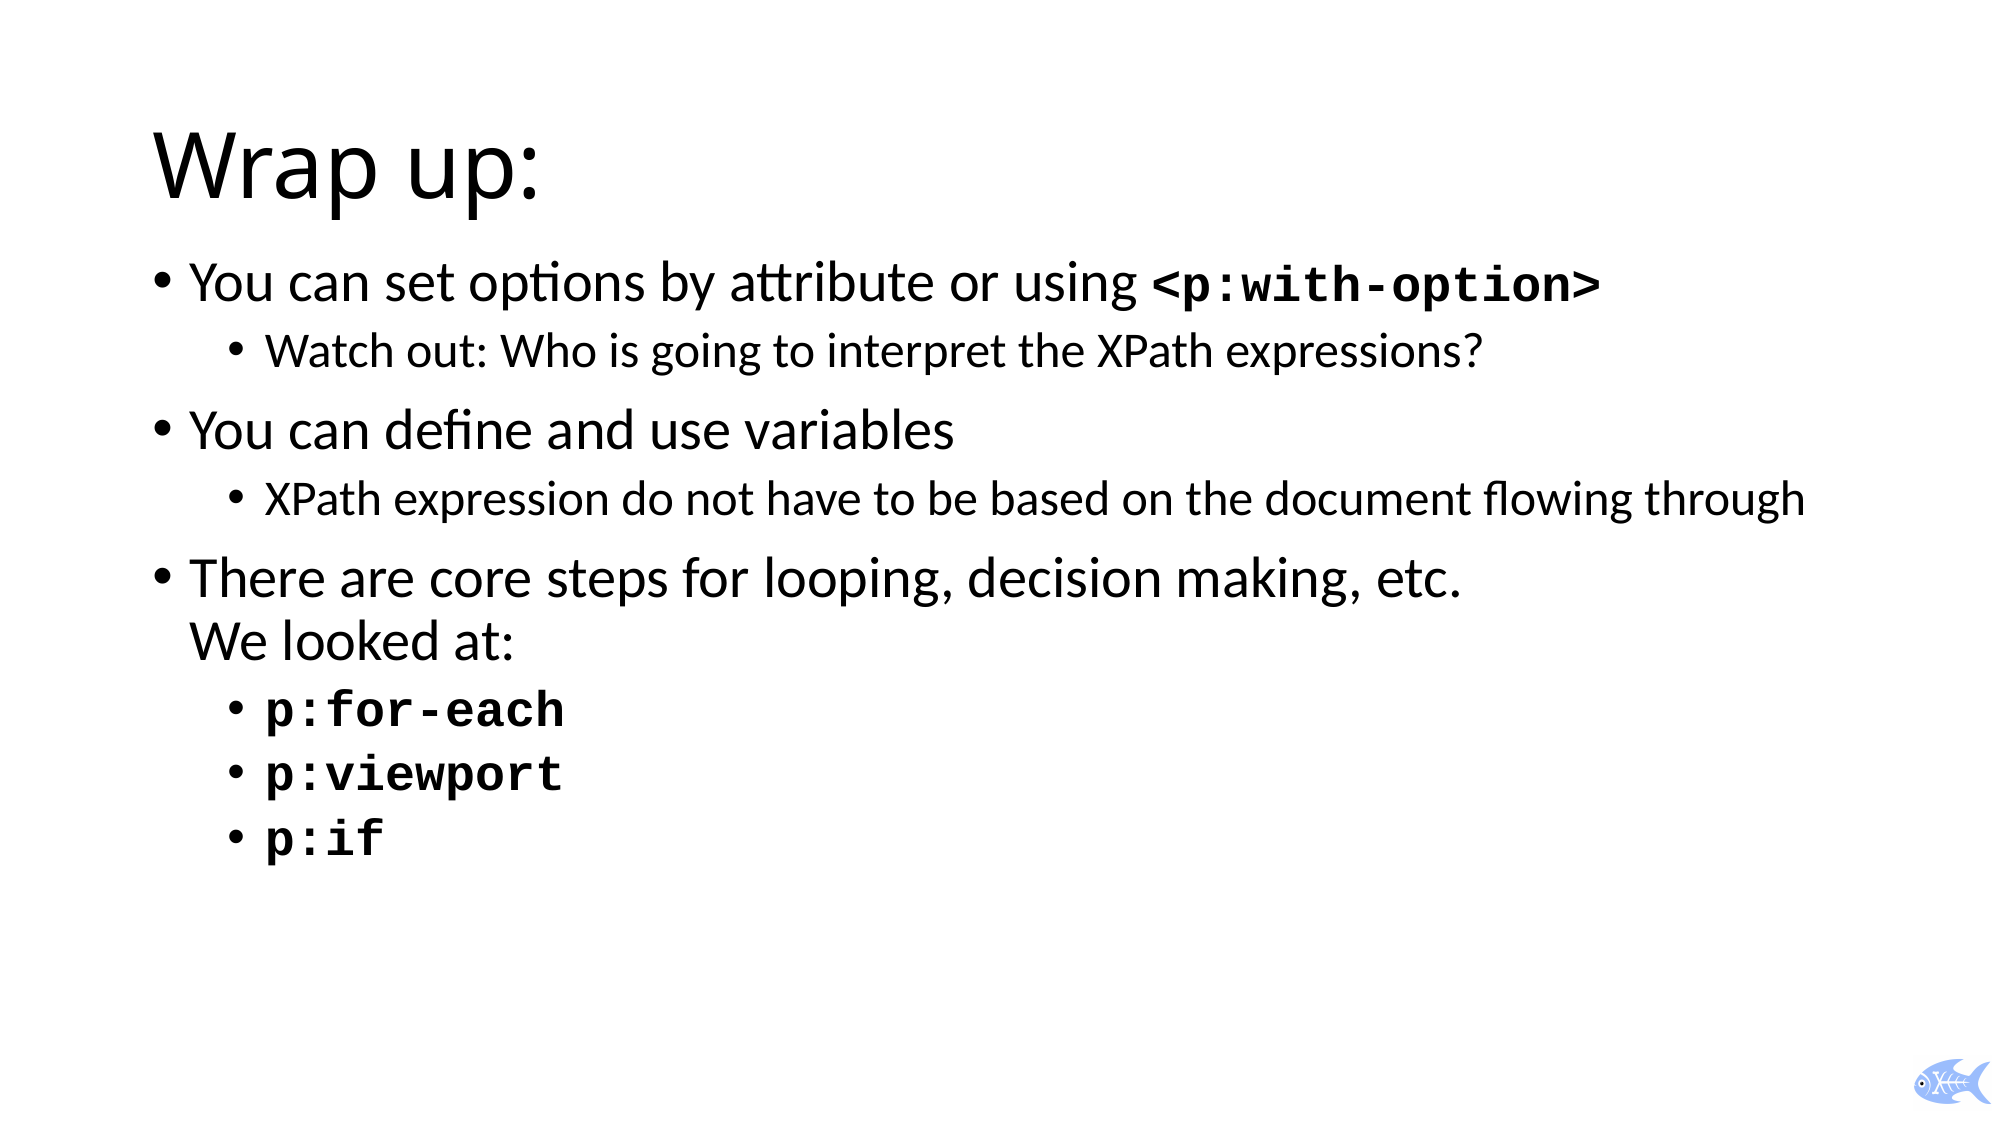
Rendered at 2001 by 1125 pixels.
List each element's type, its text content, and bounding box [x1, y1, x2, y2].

list You can set options by attribute or using <p:with-option> Watch out: Who is going to interpret the XPath expressions? You can define and use variables XPath expression do not have to be based on the document flowing through There are core steps for looping, decision making, etc. We looked at: p:for-each p:viewport p:if [137, 243, 1863, 1014]
picture [1913, 1055, 1992, 1111]
title Wrap up: [137, 59, 1863, 243]
